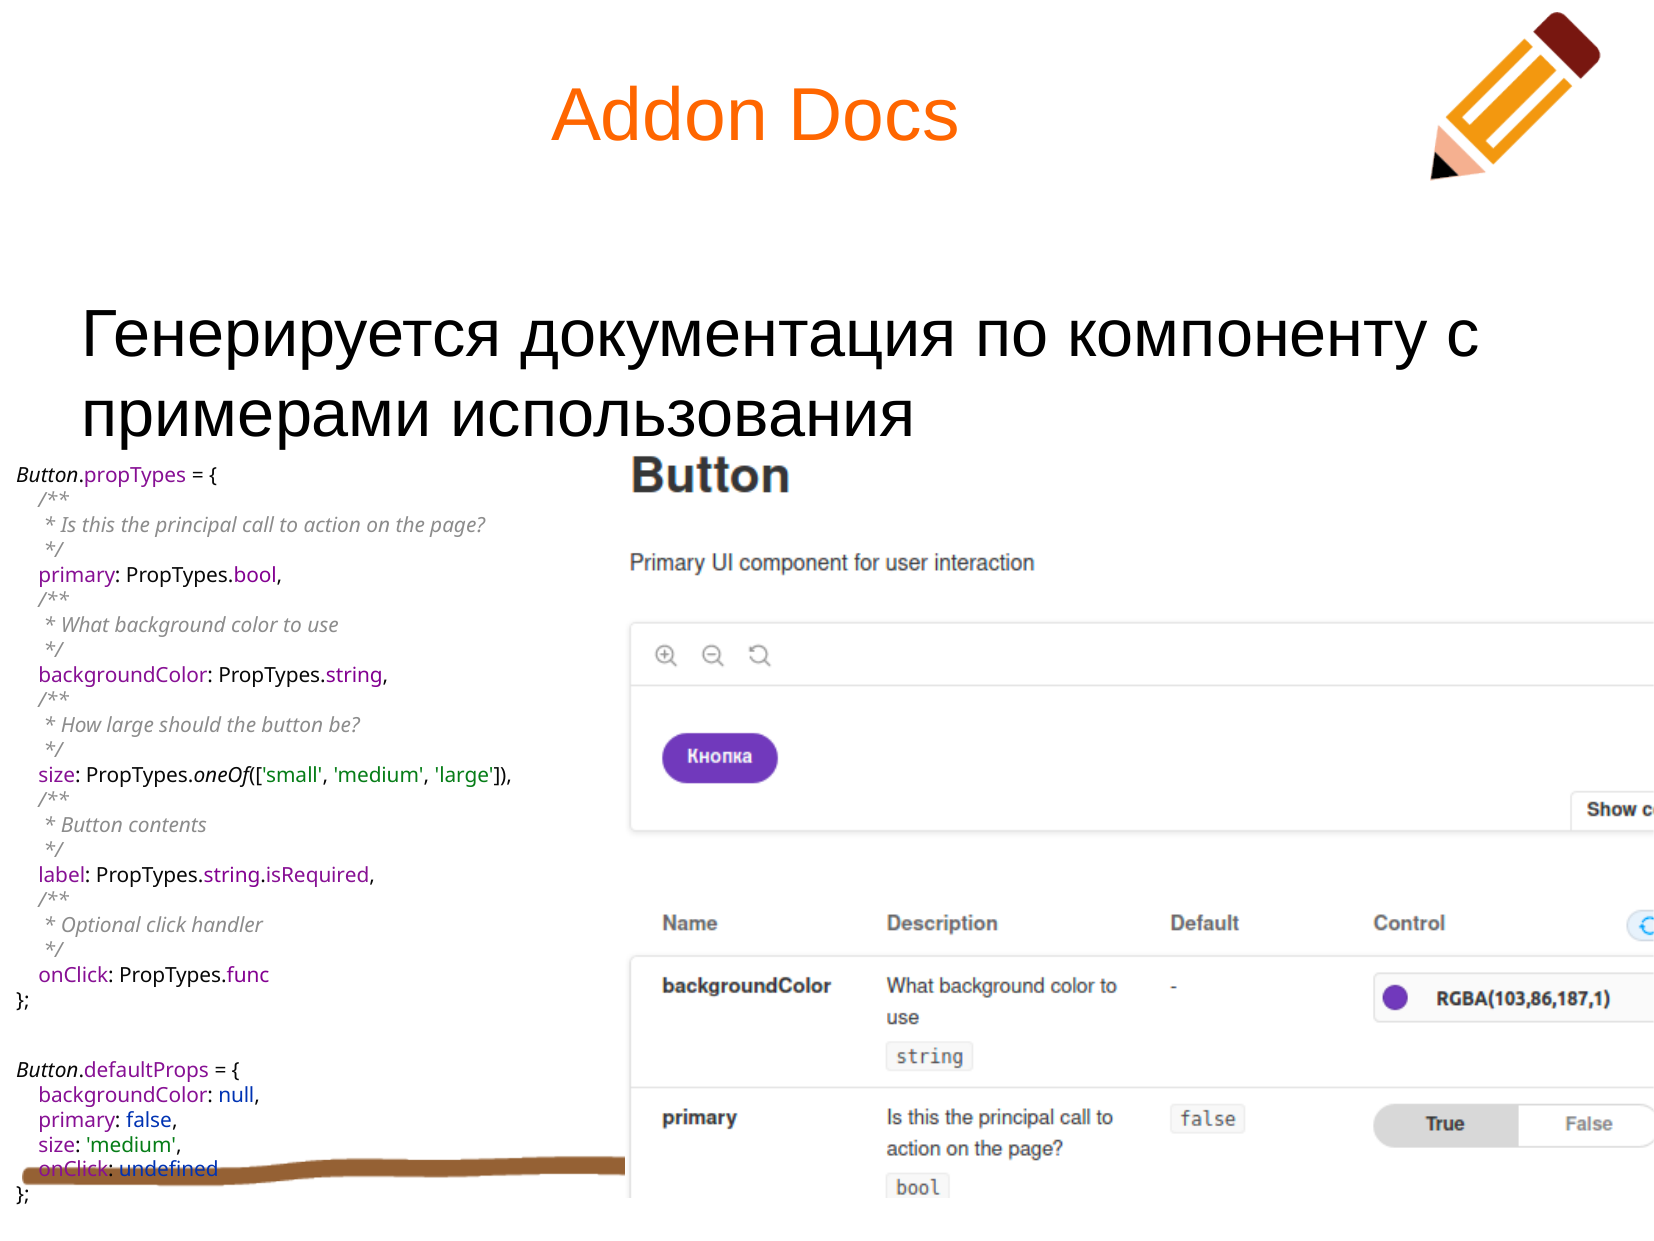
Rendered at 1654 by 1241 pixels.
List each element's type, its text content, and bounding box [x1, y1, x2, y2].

text_box Addon Docs [82, 49, 1429, 171]
text_box Генерируется документация по компоненту с примерами использования [81, 290, 1569, 1121]
text_box Button.propTypes = { /** * Is this the principal call to action on the page? */ primary: PropTypes.bool, /** * What background color to use */ backgroundColor: PropTypes.string, /** * How large should the button be? */ size: PropTypes.oneOf(['small', 'medium', 'large']), /** * Button contents */ label: PropTypes.string.isRequired, /** * Optional click handler */ onClick: PropTypes.func }; Button.defaultProps = { backgroundColor: null, primary: false, size: 'medium', onClick: undefined }; [1, 454, 600, 1173]
picture [1430, 12, 1601, 181]
picture [22, 444, 1654, 1199]
